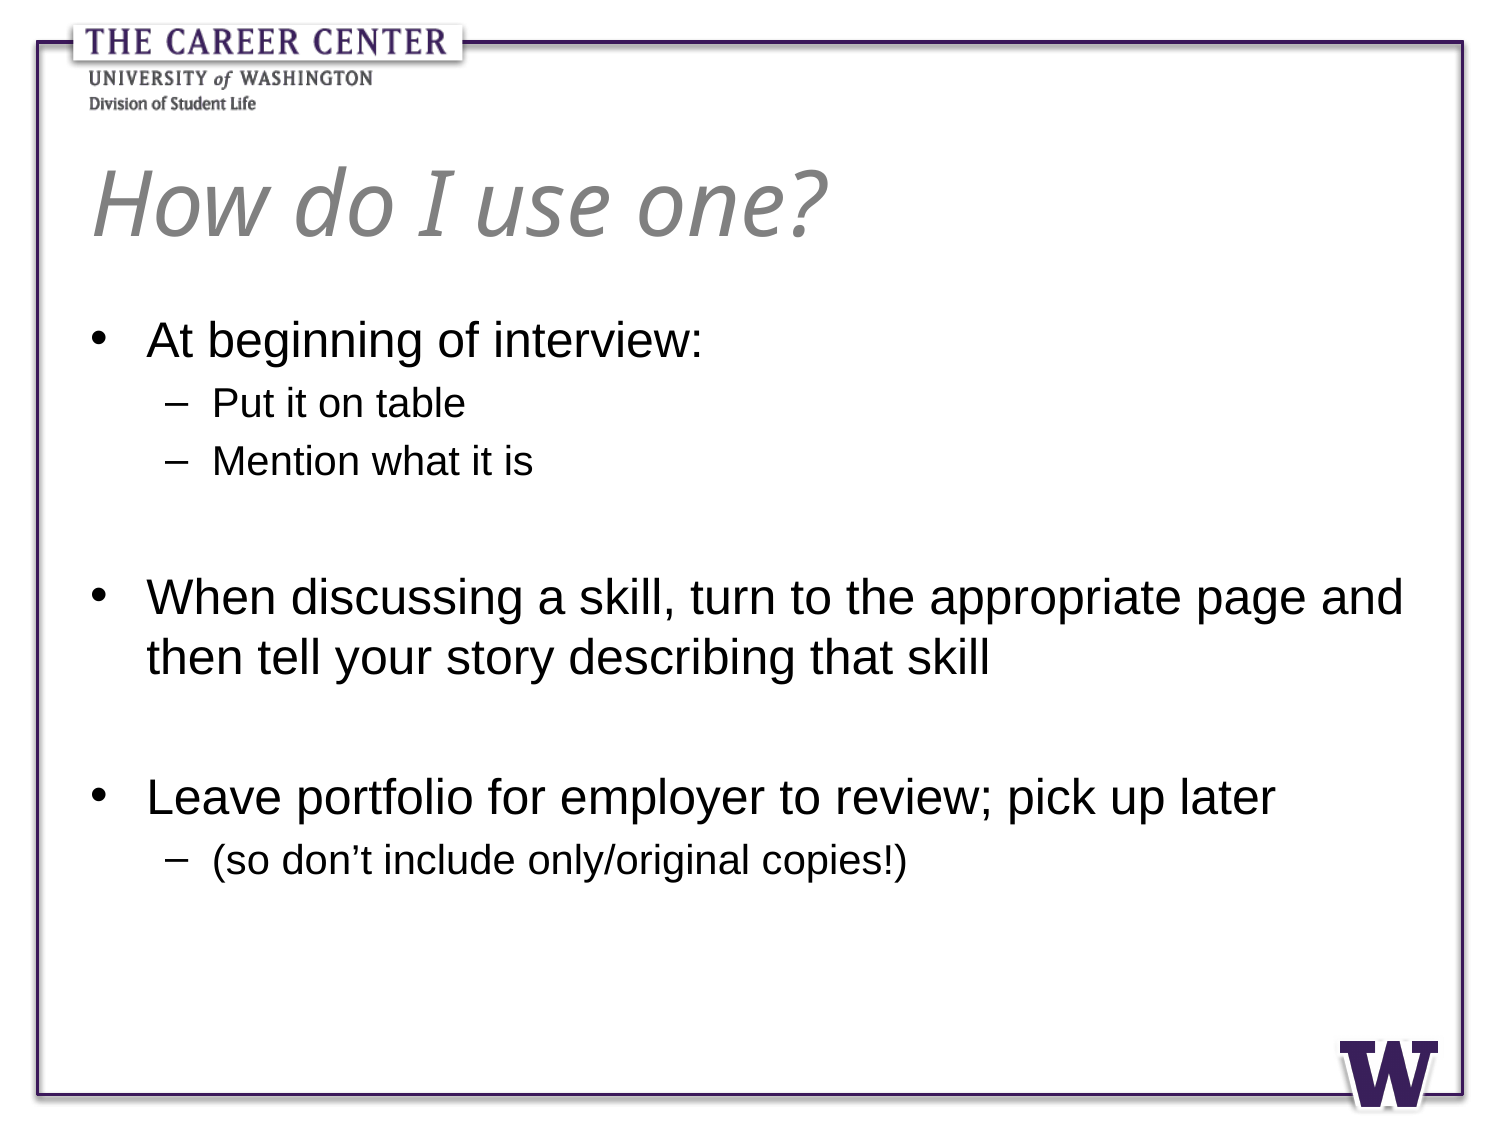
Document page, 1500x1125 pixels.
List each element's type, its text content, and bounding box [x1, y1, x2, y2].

list At beginning of interview: Put it on table Mention what it is When discussing a skill, turn to the appropriate page and then tell your story describing that skill Leave portfolio for employer to review; pick up later (so don’t include only/original copies!) [74, 299, 1426, 976]
picture [1340, 1041, 1438, 1107]
picture [83, 12, 466, 112]
title How do I use one? [74, 112, 1426, 263]
